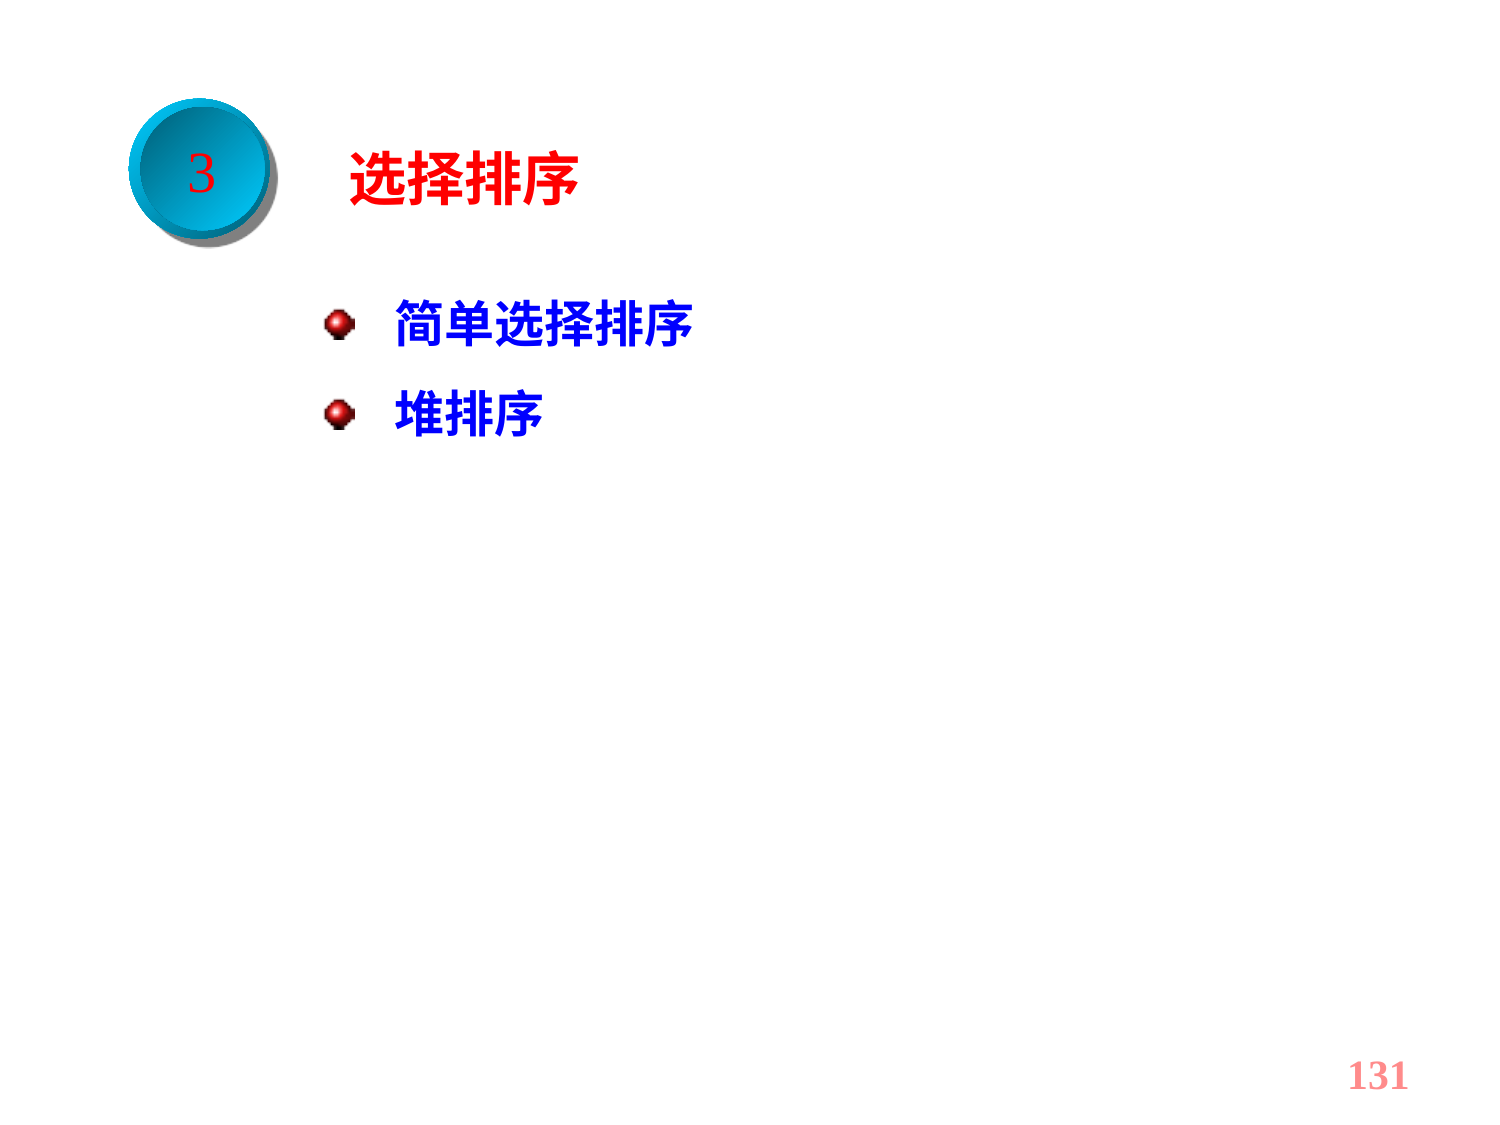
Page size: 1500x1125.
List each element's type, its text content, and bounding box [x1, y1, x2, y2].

text_box 简单选择排序 堆排序 [304, 254, 739, 450]
picture [319, 394, 355, 430]
slide_number 131 [1074, 1042, 1425, 1103]
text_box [128, 98, 270, 239]
text_box 选择排序 [292, 135, 727, 220]
picture [319, 304, 355, 340]
